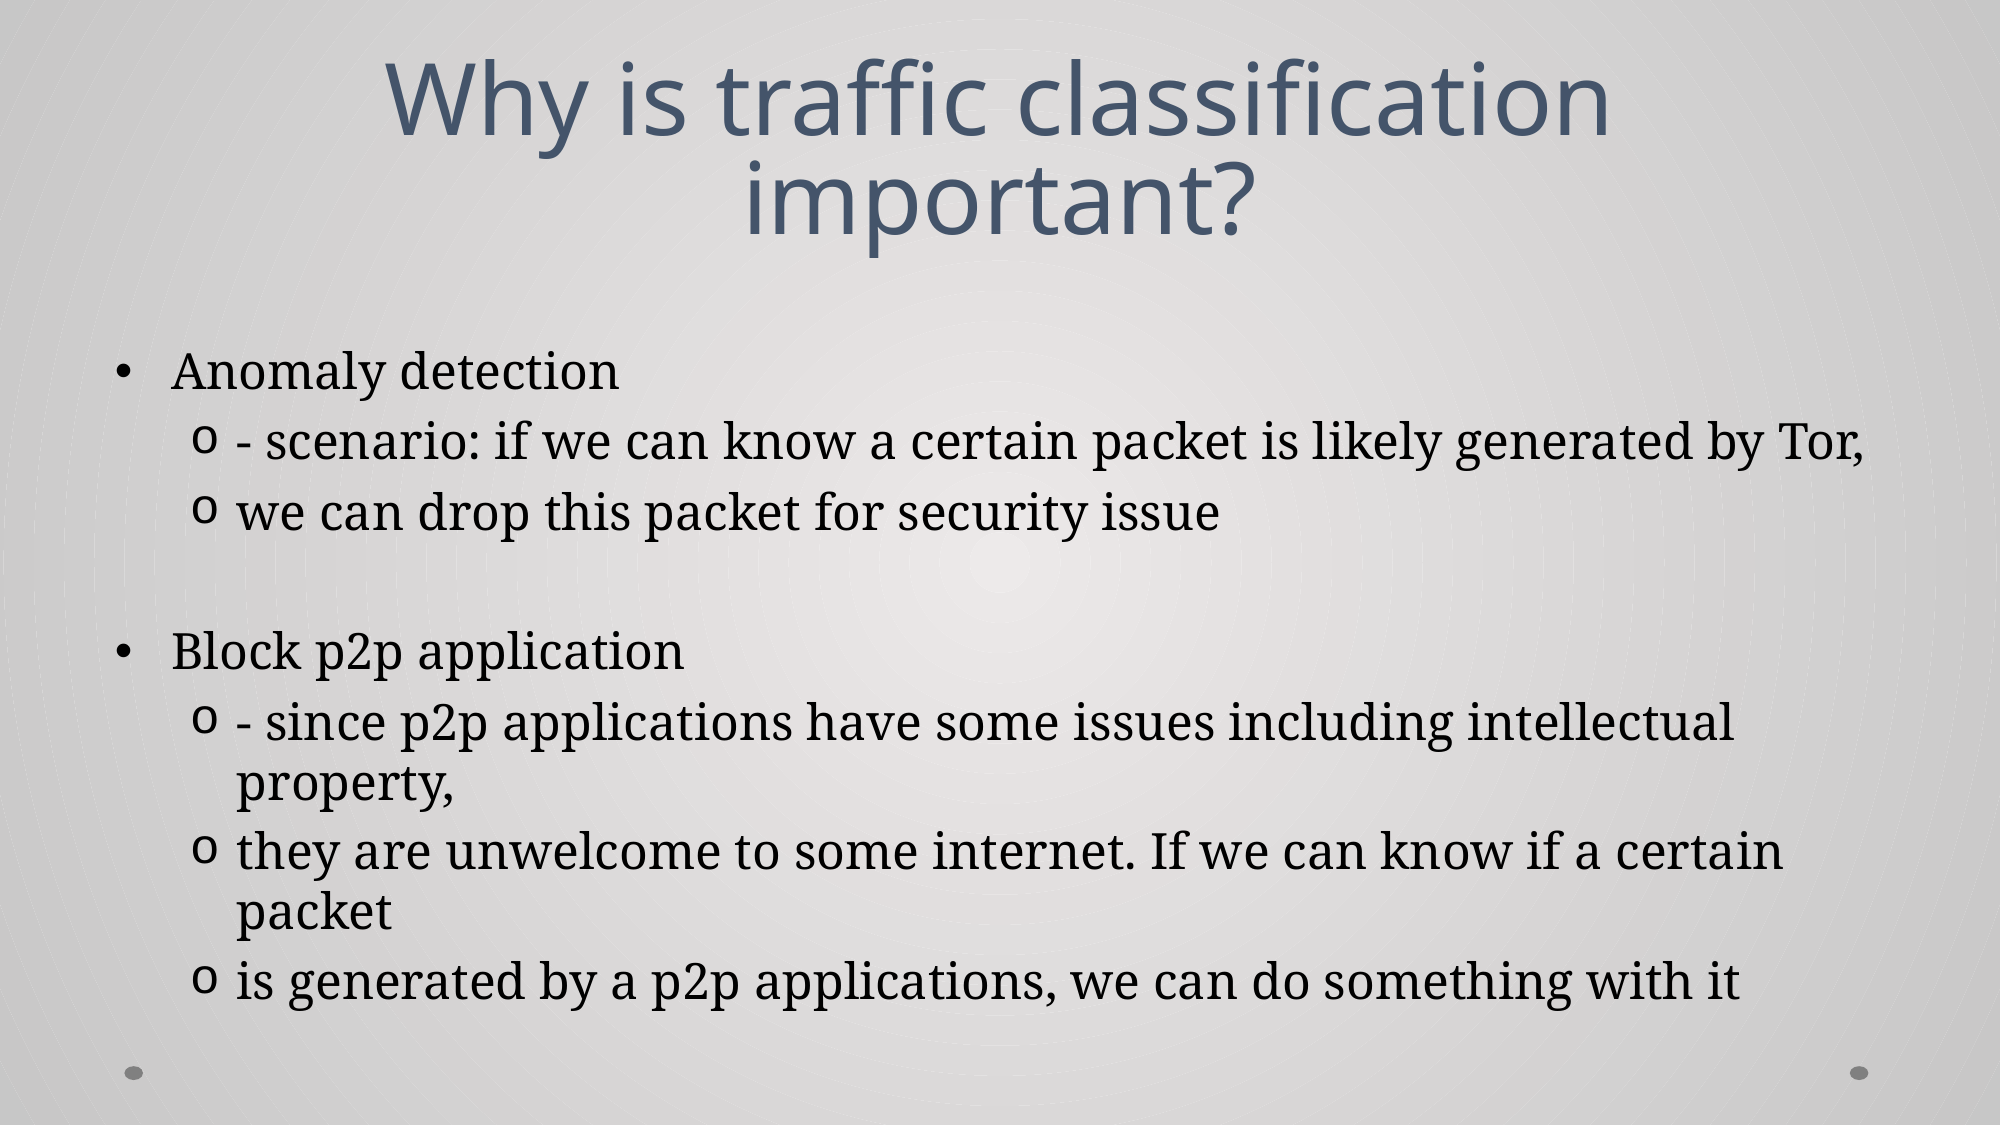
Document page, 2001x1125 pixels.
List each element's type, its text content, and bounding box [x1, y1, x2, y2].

title Why is traffic classification important? [99, 0, 1900, 262]
list Anomaly detection - scenario: if we can know a certain packet is likely generated by Tor, we can drop this packet for security issue Block p2p application - since p2p applications have some issues including intellectual property, they are unwelcome to some internet. If we can know if a certain packet is generated by a p2p applications, we can do something with it [99, 262, 1900, 1005]
